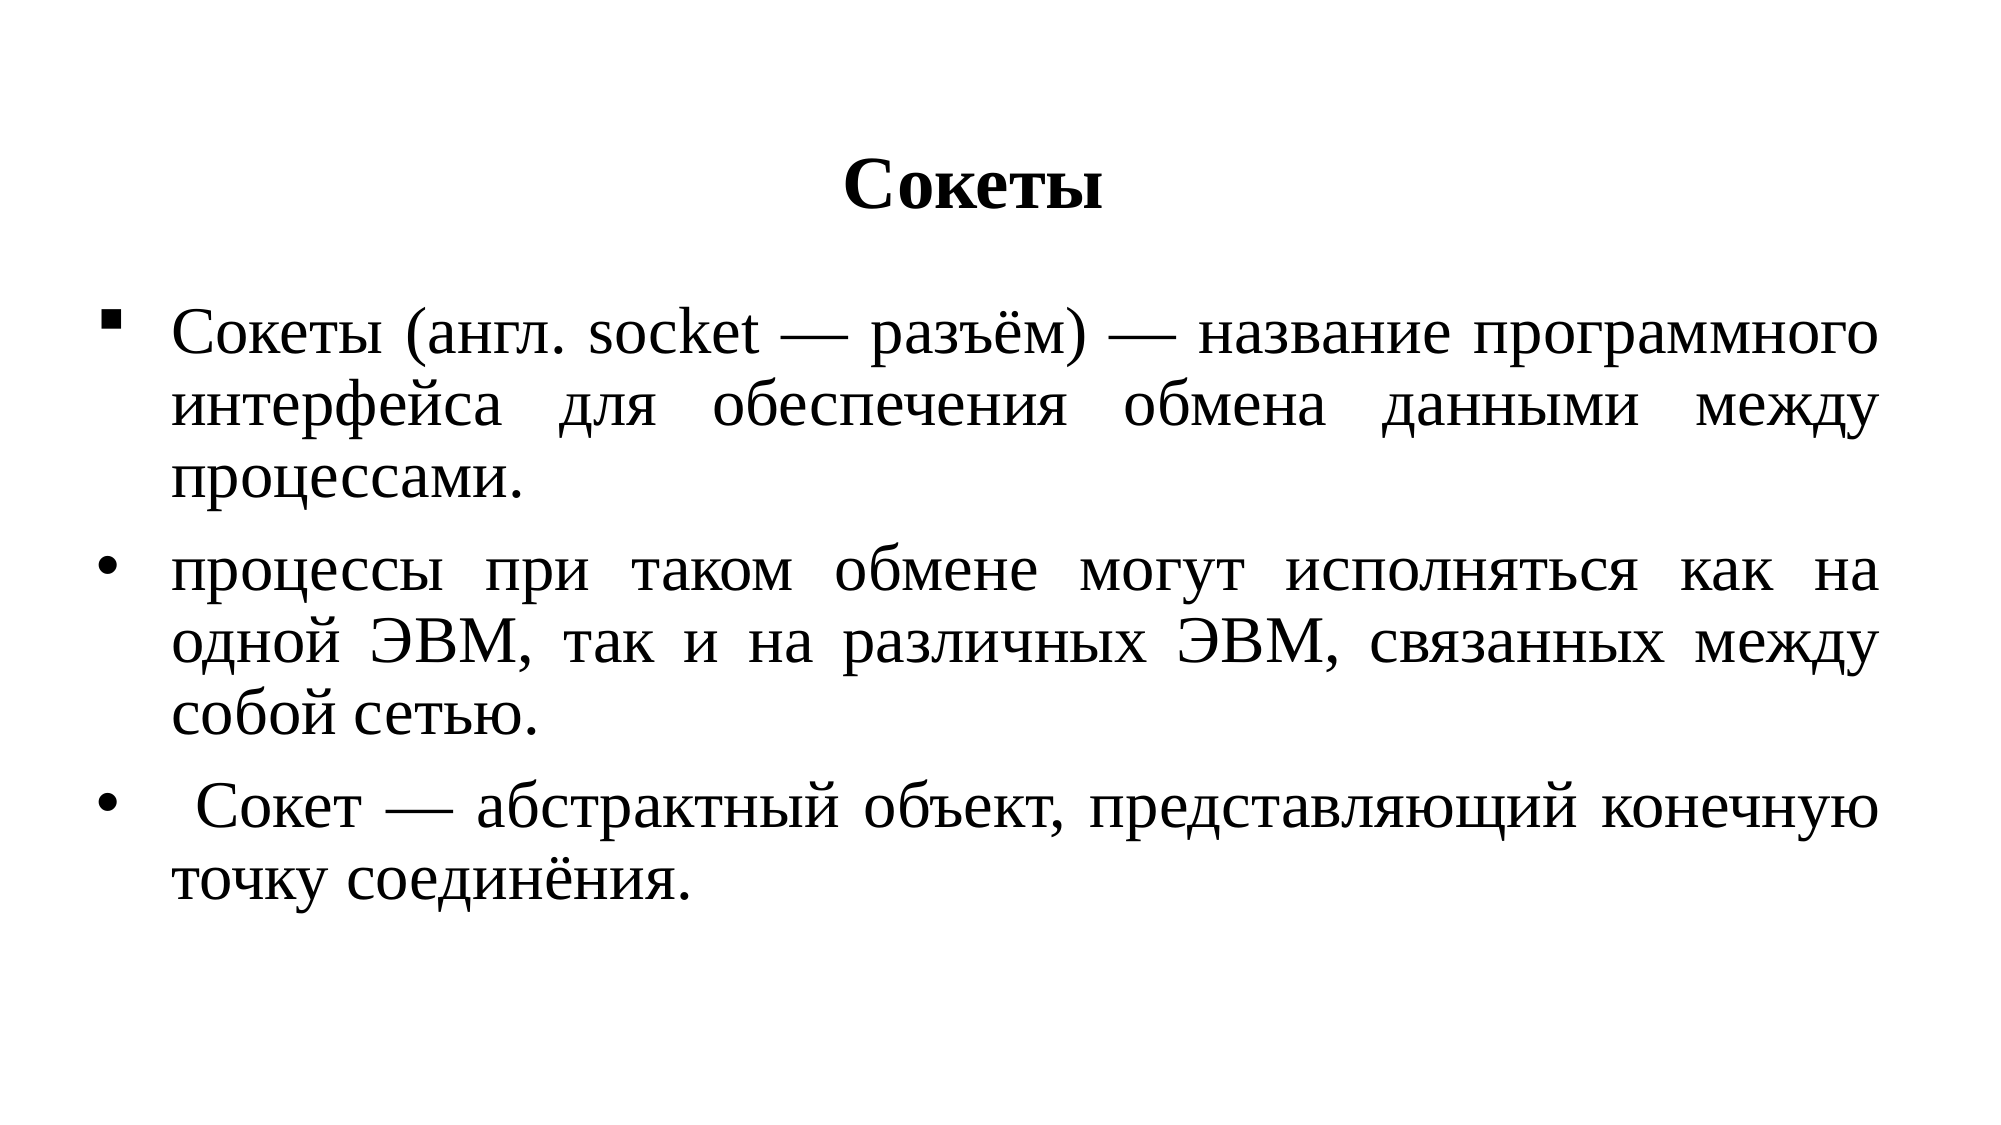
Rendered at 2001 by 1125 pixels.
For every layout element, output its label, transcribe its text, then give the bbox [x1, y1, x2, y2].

title Сокеты [240, 154, 1707, 233]
subtitle Сокеты (англ. socket — разъём) — название программного интерфейса для обеспечения обмена данными между процессами. процессы при таком обмене могут исполняться как на одной ЭВМ, так и на различных ЭВМ, связанных между собой сетью. Сокет — абстрактный объект, представляющий конечную точку соединёния. [81, 288, 1898, 1018]
